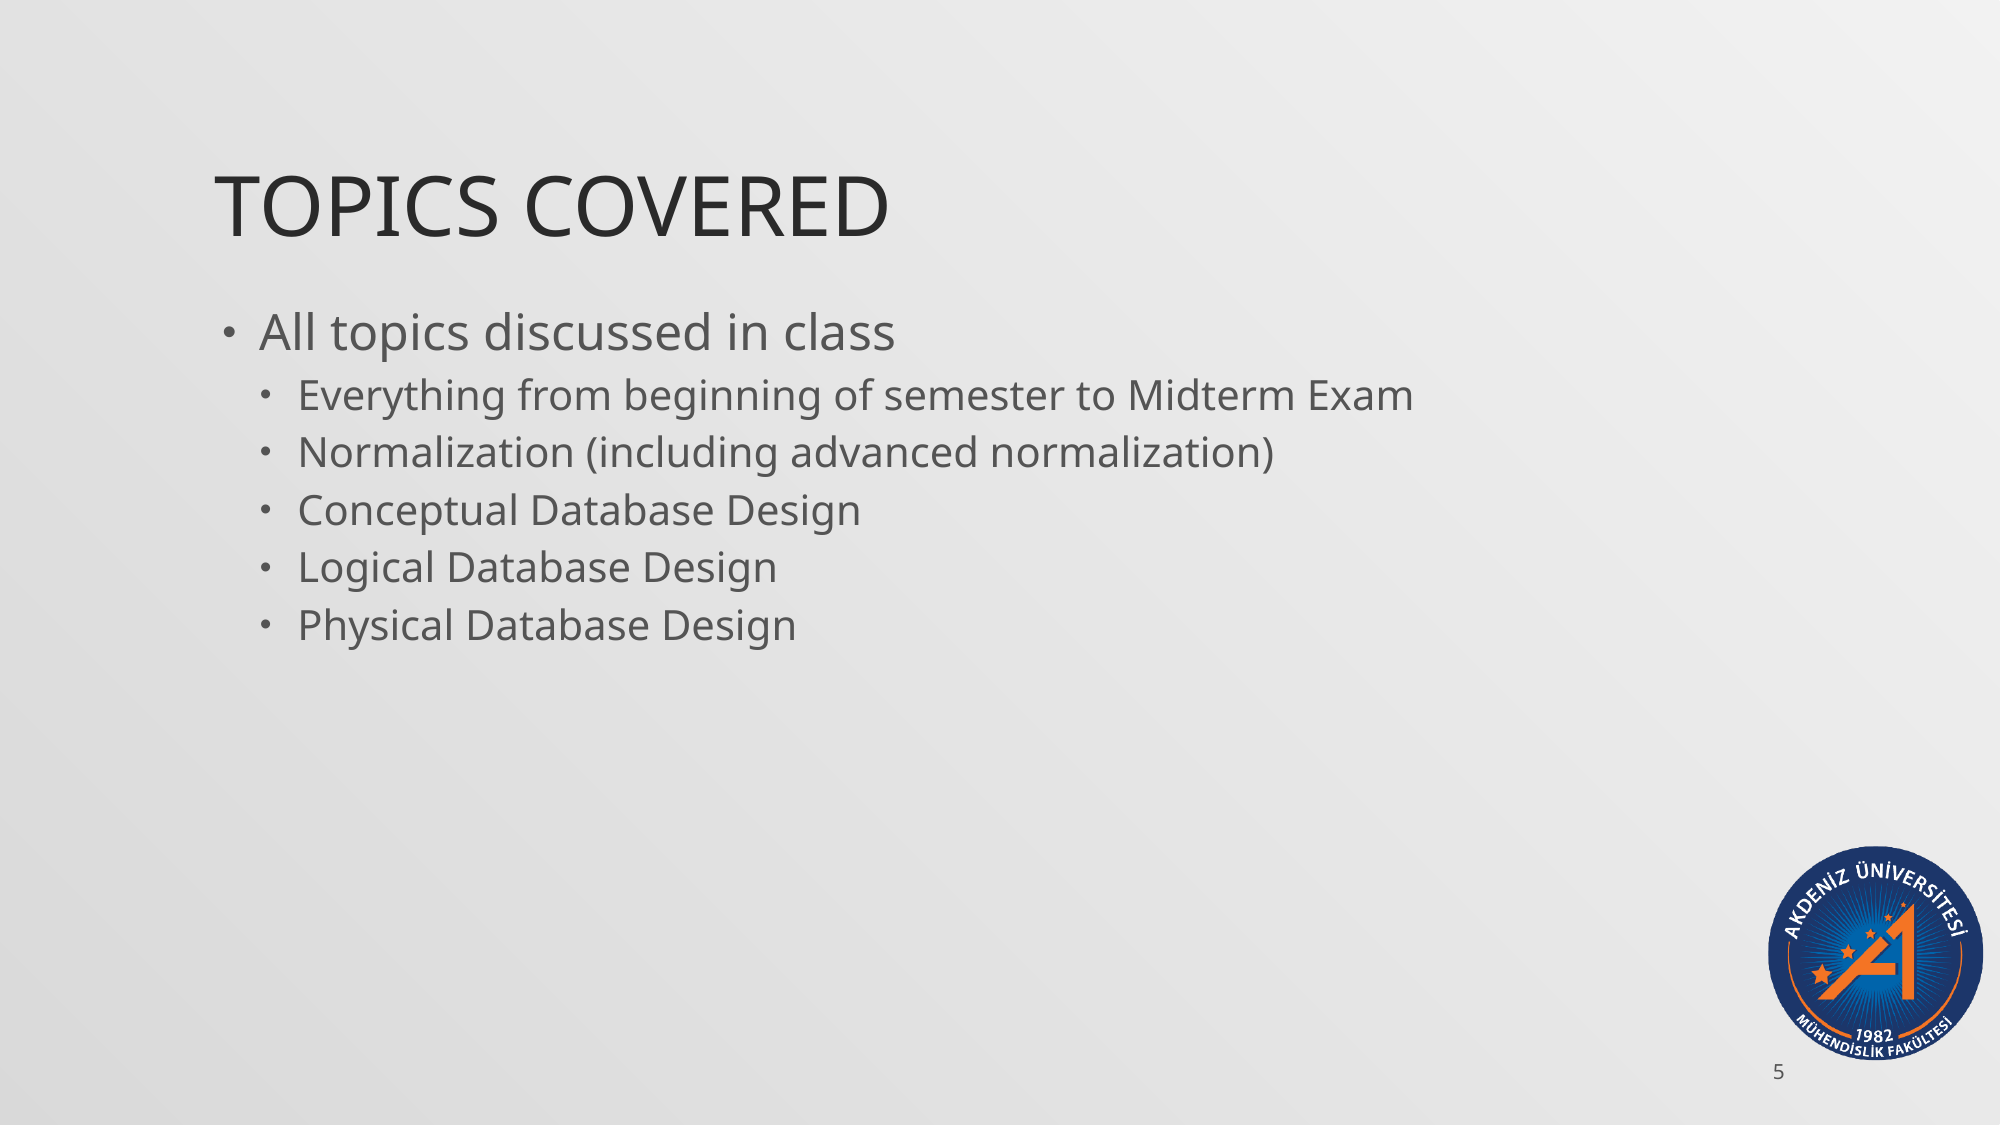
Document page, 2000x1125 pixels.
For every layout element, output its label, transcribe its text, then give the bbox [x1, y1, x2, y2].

picture [1767, 843, 1985, 1061]
slide_number 5 [1612, 1057, 1800, 1088]
title Topics Covered [199, 45, 1800, 263]
list All topics discussed in class Everything from beginning of semester to Midterm Exam Normalization (including advanced normalization) Conceptual Database Design Logical Database Design Physical Database Design [199, 299, 1800, 1013]
